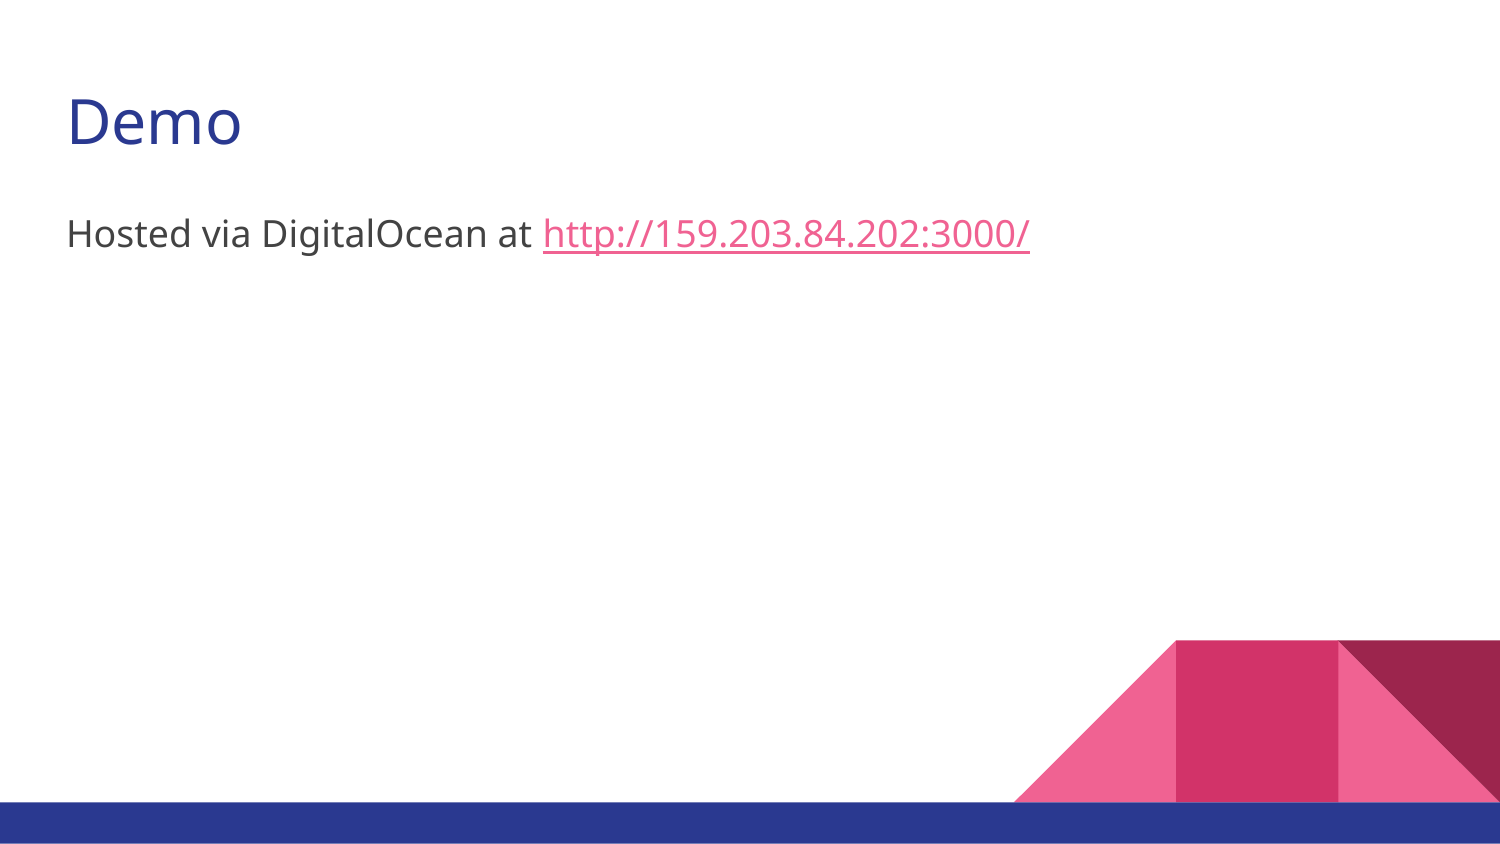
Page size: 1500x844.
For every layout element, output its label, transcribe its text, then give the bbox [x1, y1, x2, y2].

title Demo [51, 67, 1449, 167]
list Hosted via DigitalOcean at http://159.203.84.202:3000/ [51, 187, 1449, 736]
